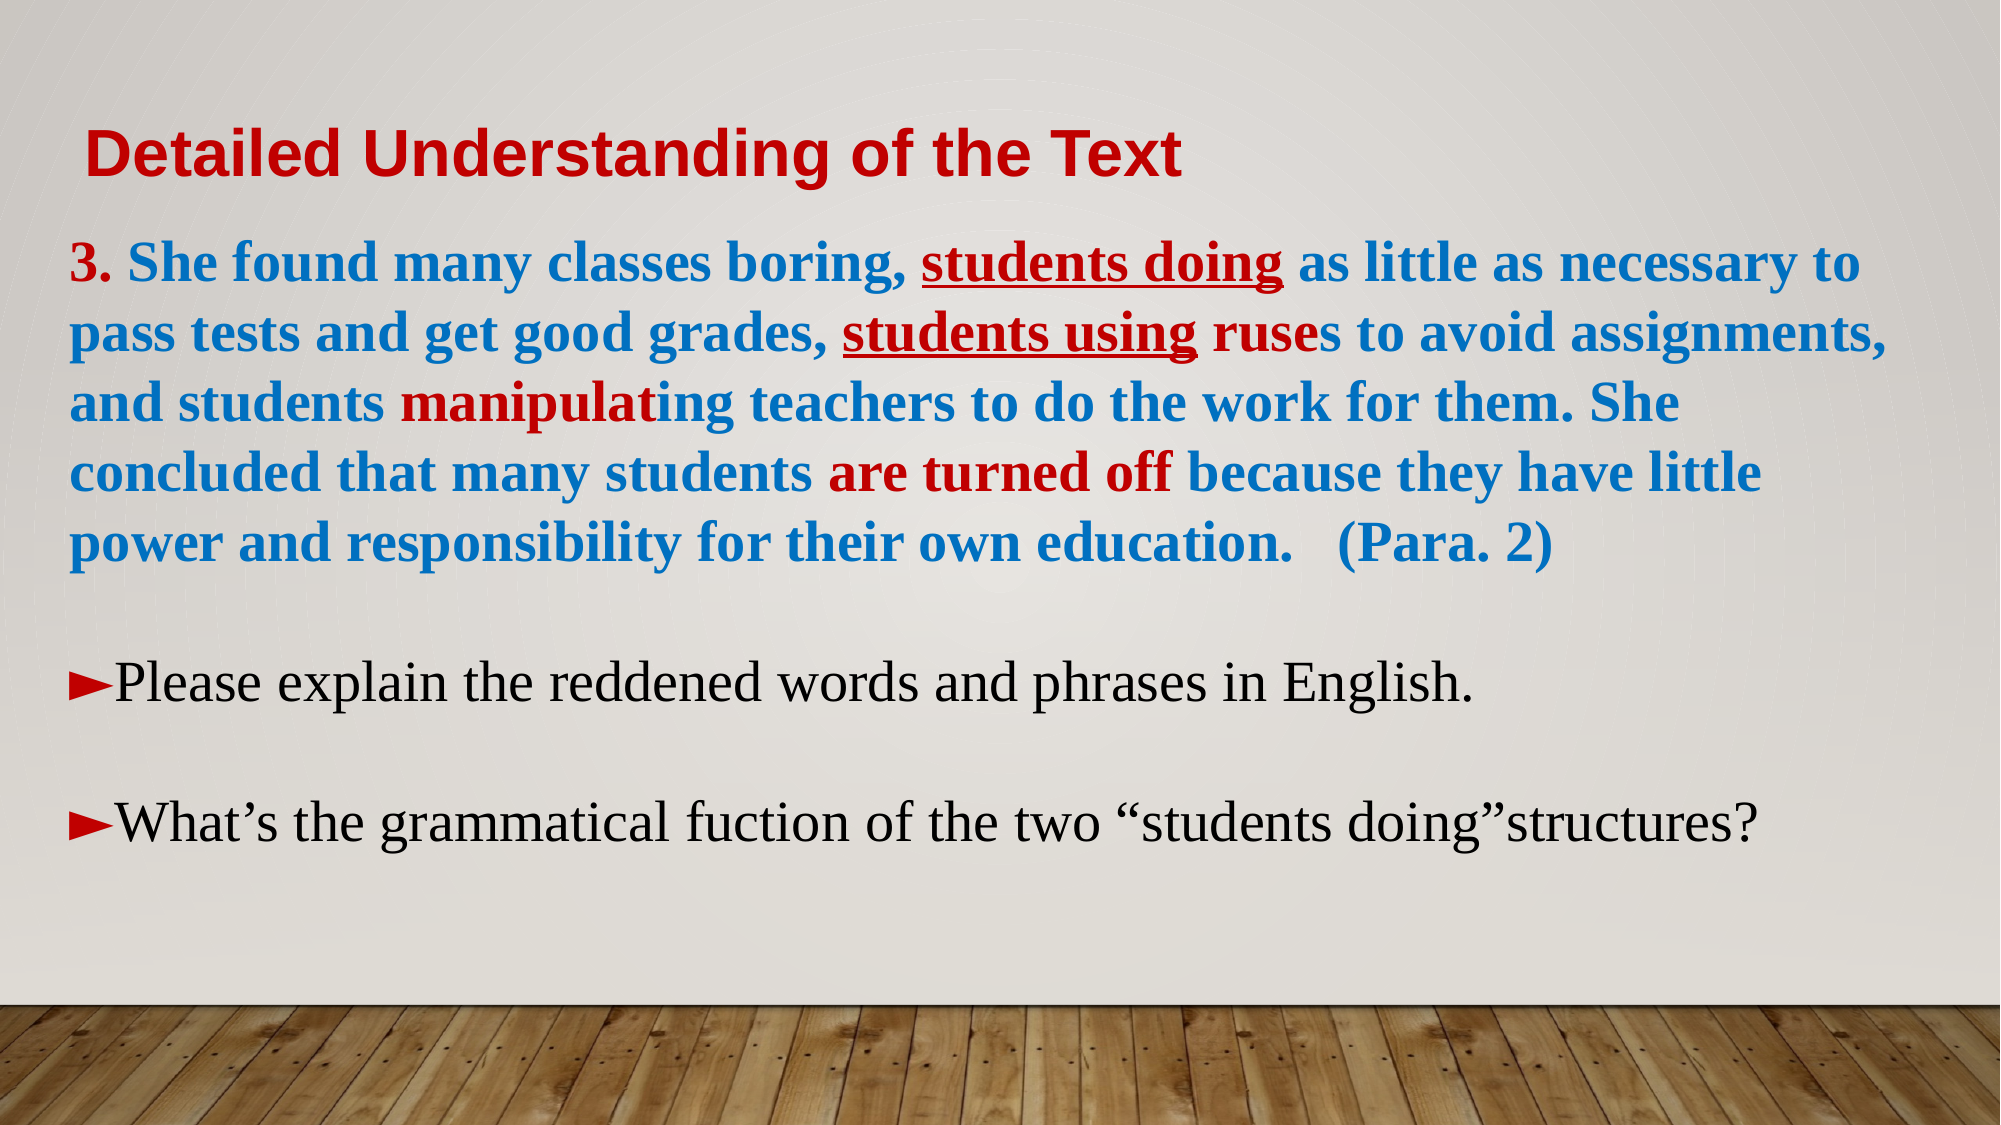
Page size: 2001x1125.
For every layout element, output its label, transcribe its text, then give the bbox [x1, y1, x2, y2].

picture [0, 1005, 2000, 1125]
text_box Detailed Understanding of the Text [69, 102, 1369, 198]
text_box 3. She found many classes boring, students doing as little as necessary to pass tests and get good grades, students using ruses to avoid assignments, and students manipulating teachers to do the work for them. She concluded that many students are turned off because they have little power and responsibility for their own education. (Para. 2) ►Please explain the reddened words and phrases in English. ►What’s the grammatical fuction of the two “students doing”structures? [54, 215, 1922, 930]
